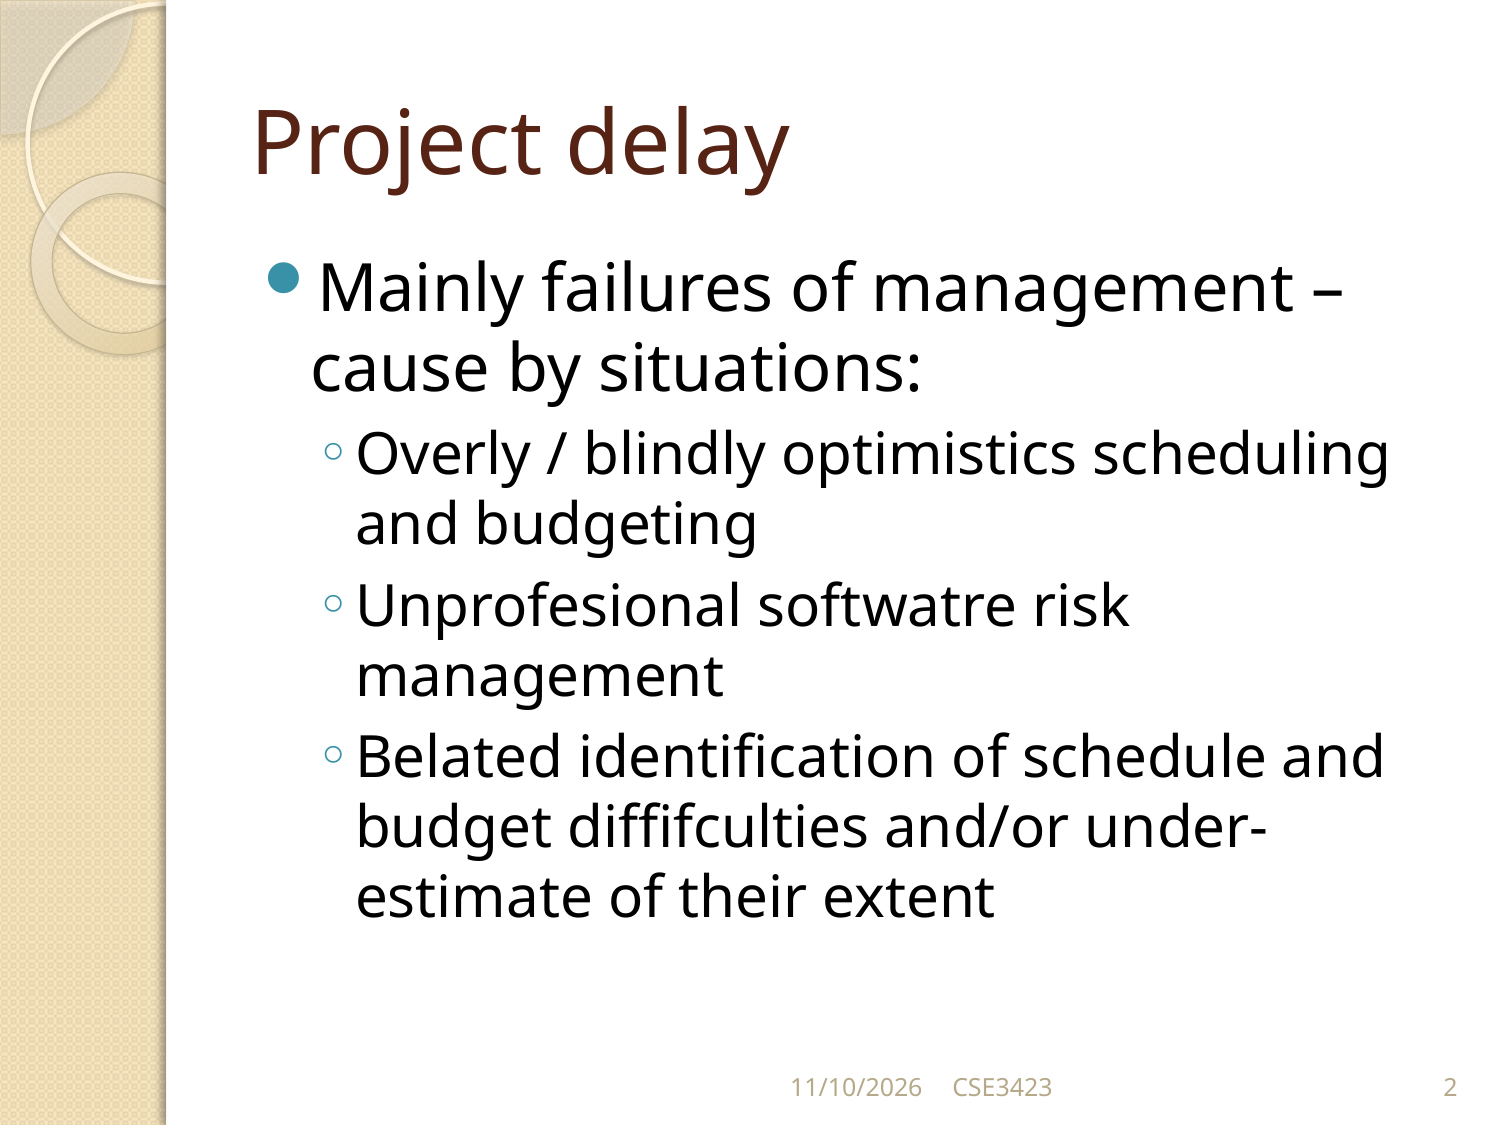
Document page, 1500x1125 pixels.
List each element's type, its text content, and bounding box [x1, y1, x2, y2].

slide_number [587, 1034, 937, 1113]
title Project delay [235, 45, 1466, 233]
slide_number 2 [1413, 1034, 1488, 1113]
list Mainly failures of management – cause by situations: Overly / blindly optimistics scheduling and budgeting Unprofesional softwatre risk management Belated identification of schedule and budget diffifculties and/or under-estimate of their extent [235, 237, 1466, 1025]
footer CSE3423 [937, 1034, 1413, 1113]
